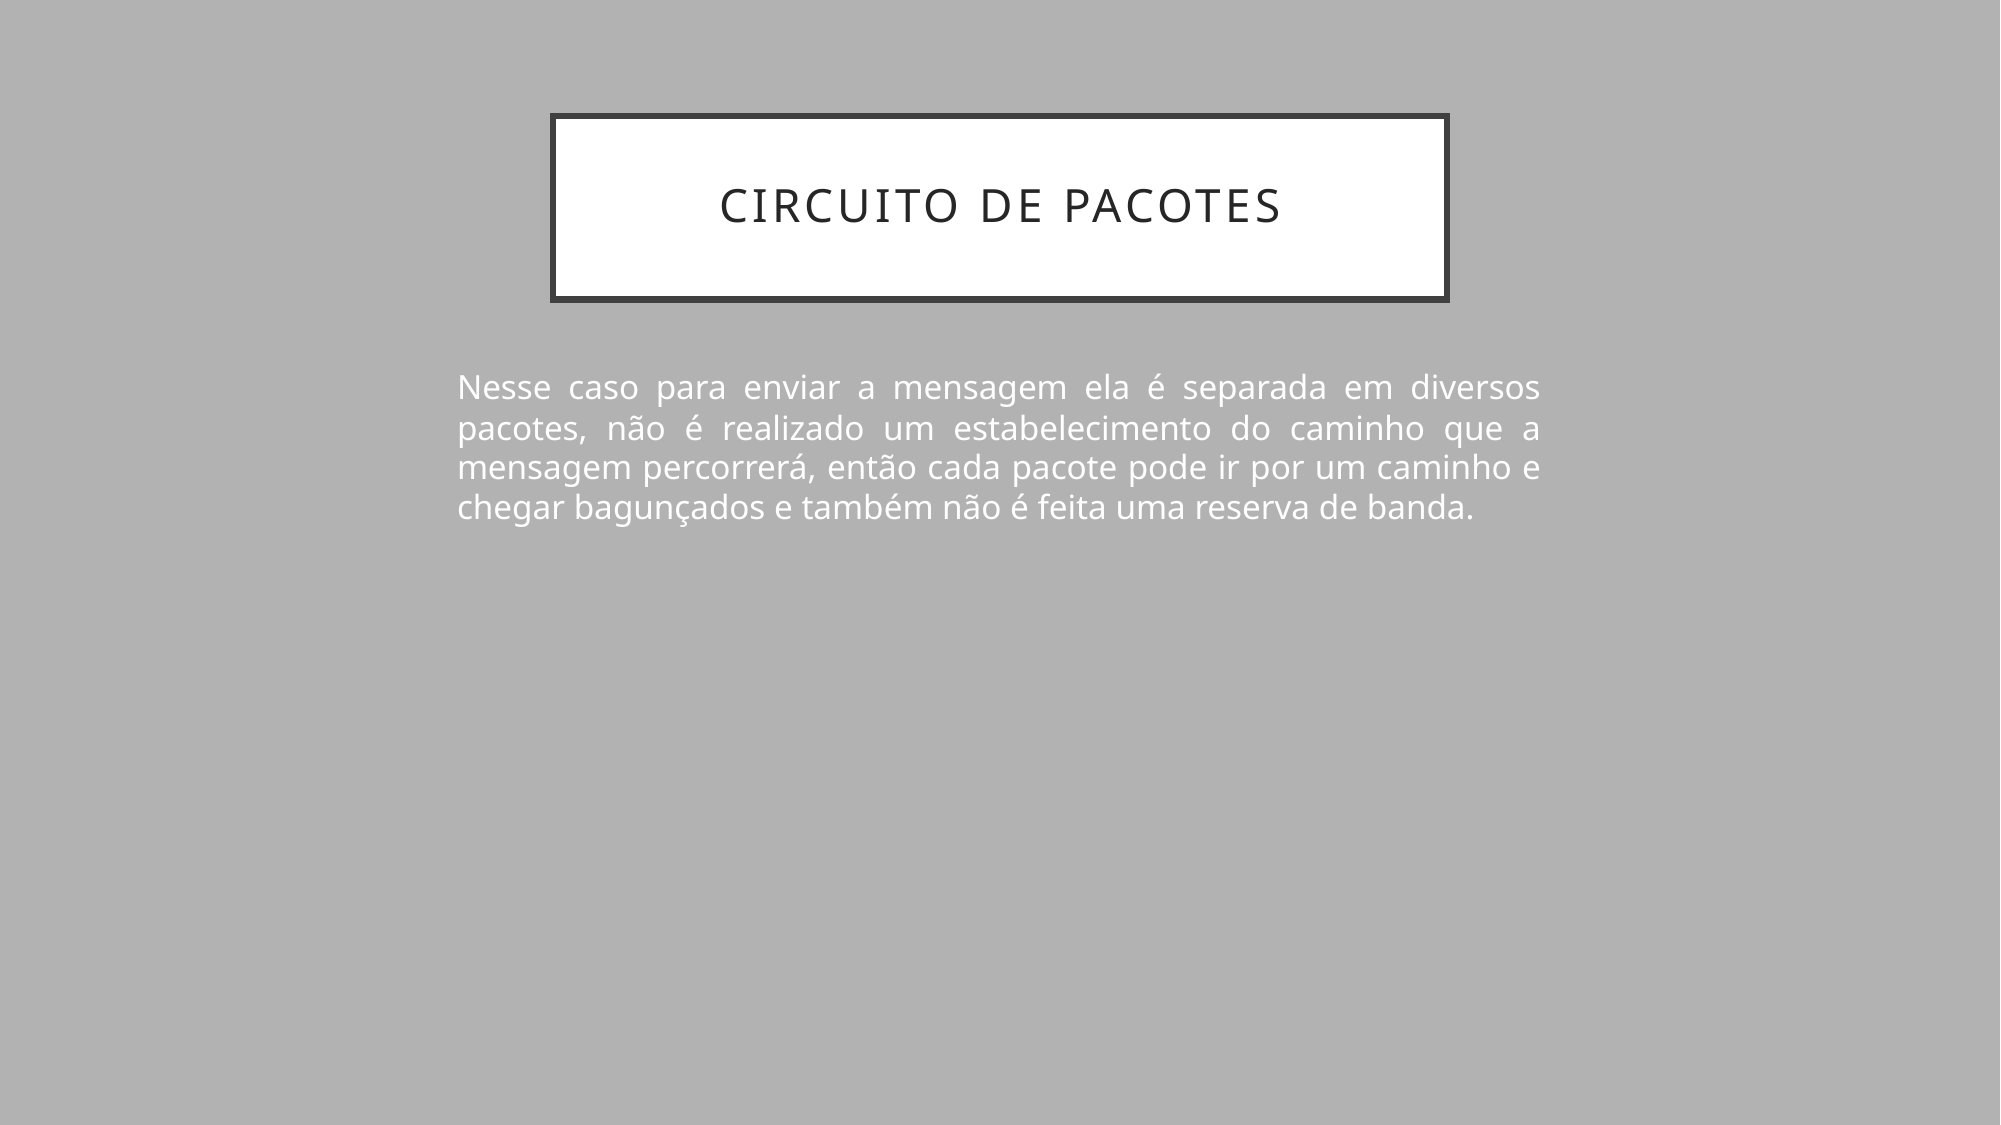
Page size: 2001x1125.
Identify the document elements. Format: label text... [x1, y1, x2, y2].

title CIRCUITO DE PACOTES [550, 113, 1450, 303]
subtitle Nesse caso para enviar a mensagem ela é separada em diversos pacotes, não é realizado um estabelecimento do caminho que a mensagem percorrerá, então cada pacote pode ir por um caminho e chegar bagunçados e também não é feita uma reserva de banda. [442, 359, 1558, 563]
